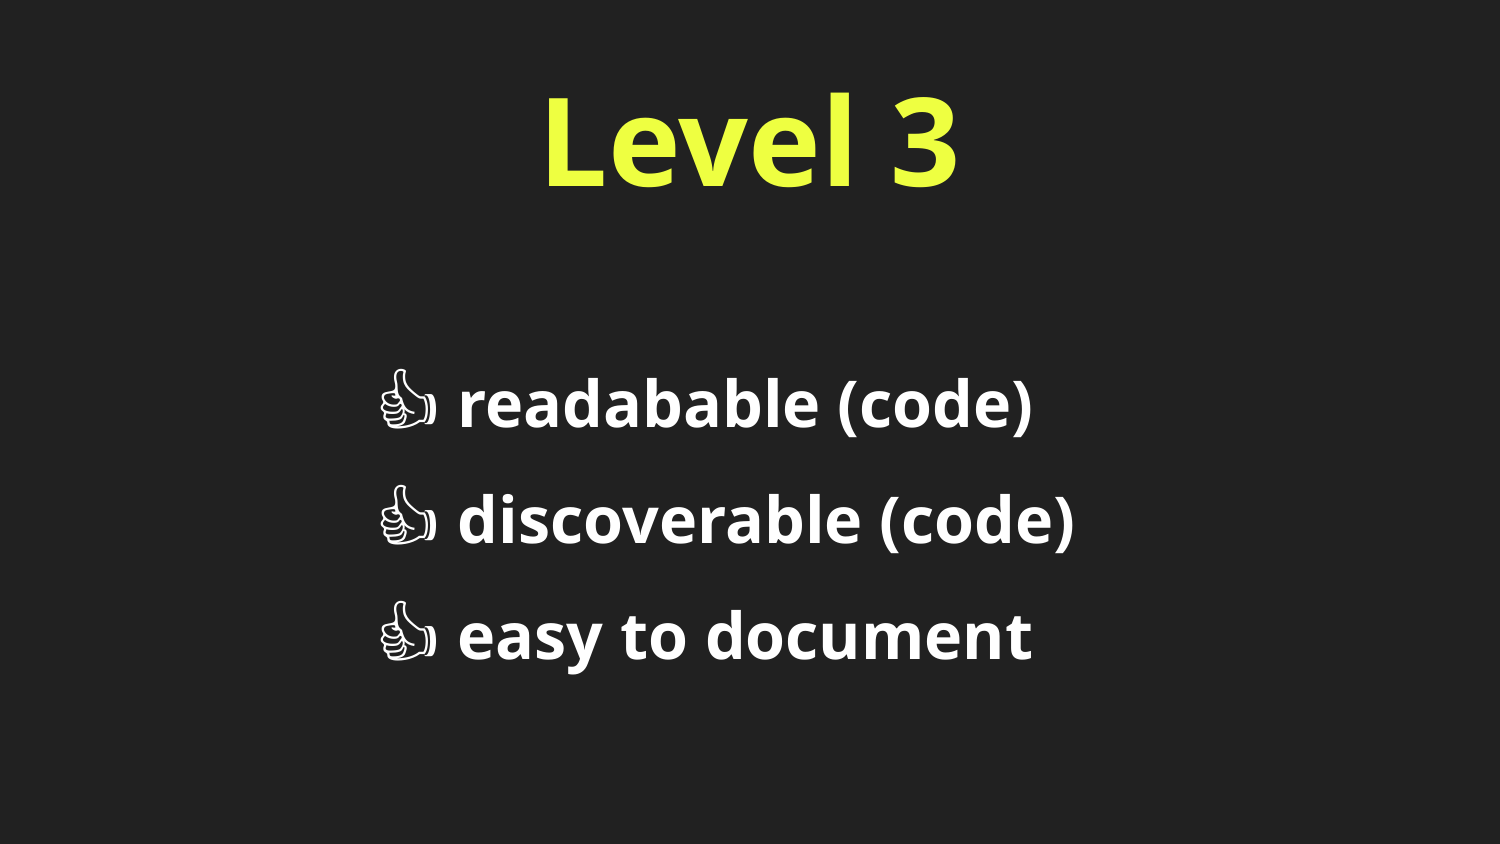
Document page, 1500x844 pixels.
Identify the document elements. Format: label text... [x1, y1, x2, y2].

title Level 3 [51, 46, 1449, 228]
text_box 👍 readabable (code) 👍 discoverable (code) 👍 easy to document [361, 308, 1139, 688]
